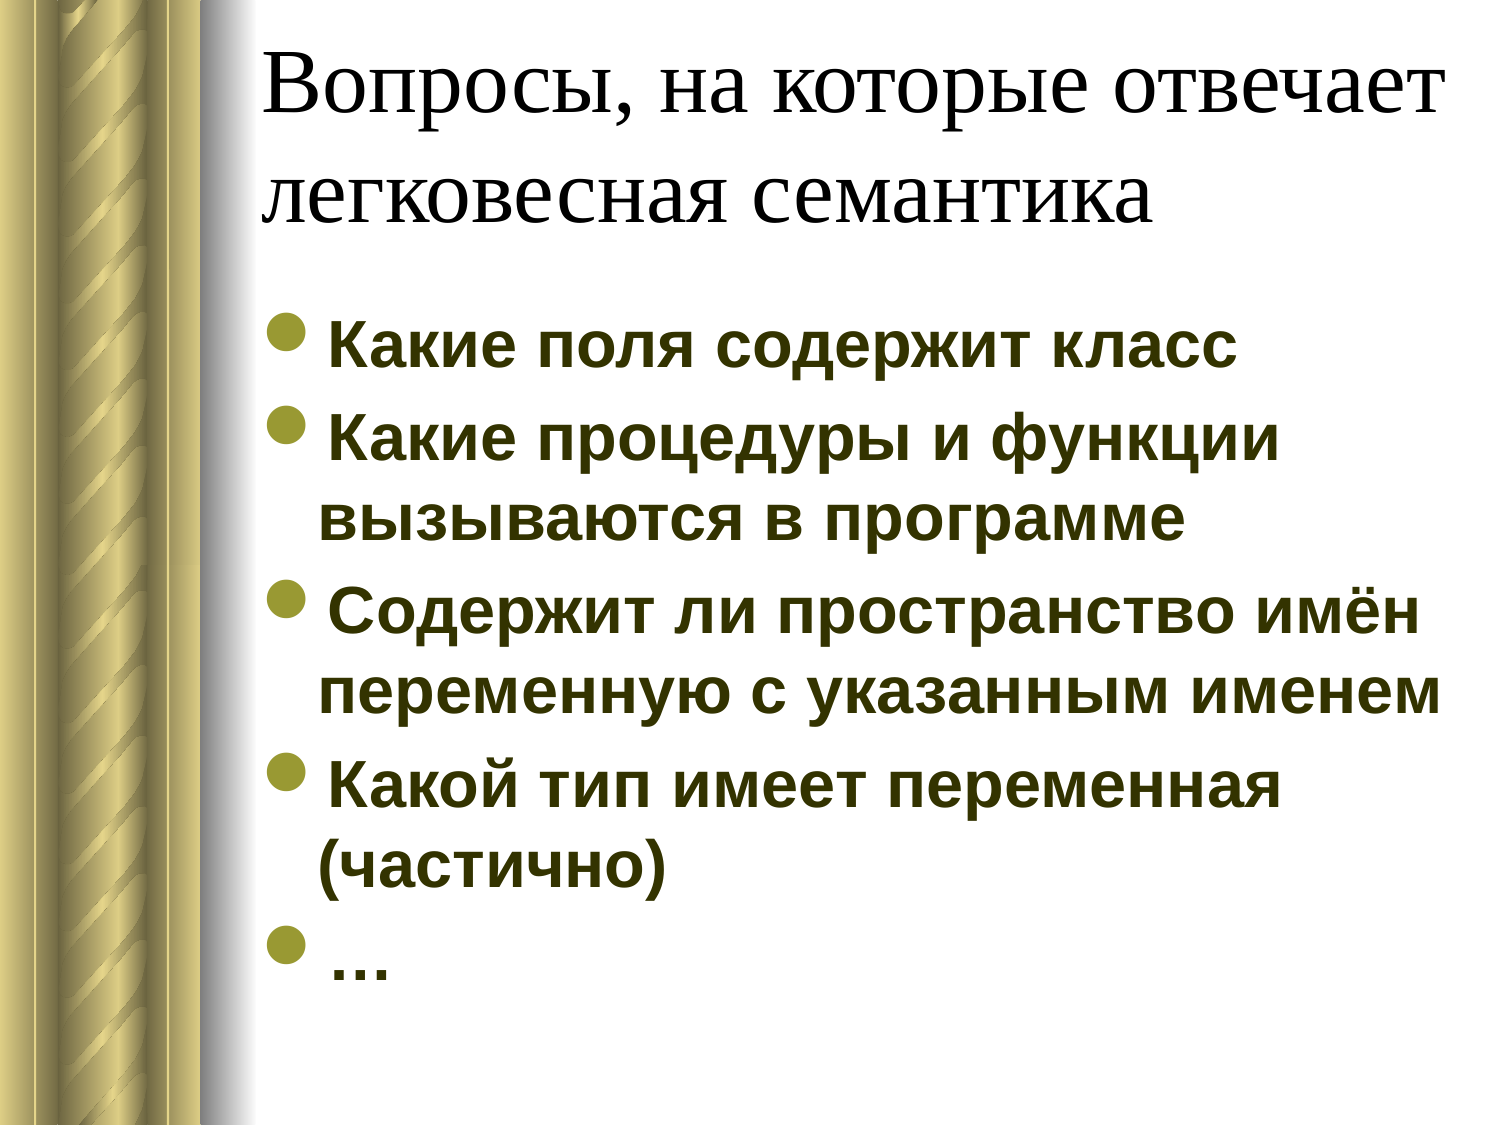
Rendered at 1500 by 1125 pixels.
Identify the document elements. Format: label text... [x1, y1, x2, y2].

list Какие поля содержит класс Какие процедуры и функции вызываются в программе Содержит ли пространство имён переменную с указанным именем Какой тип имеет переменная (частично) … [245, 292, 1476, 1067]
title Вопросы, на которые отвечает легковесная семантика [245, 37, 1476, 226]
